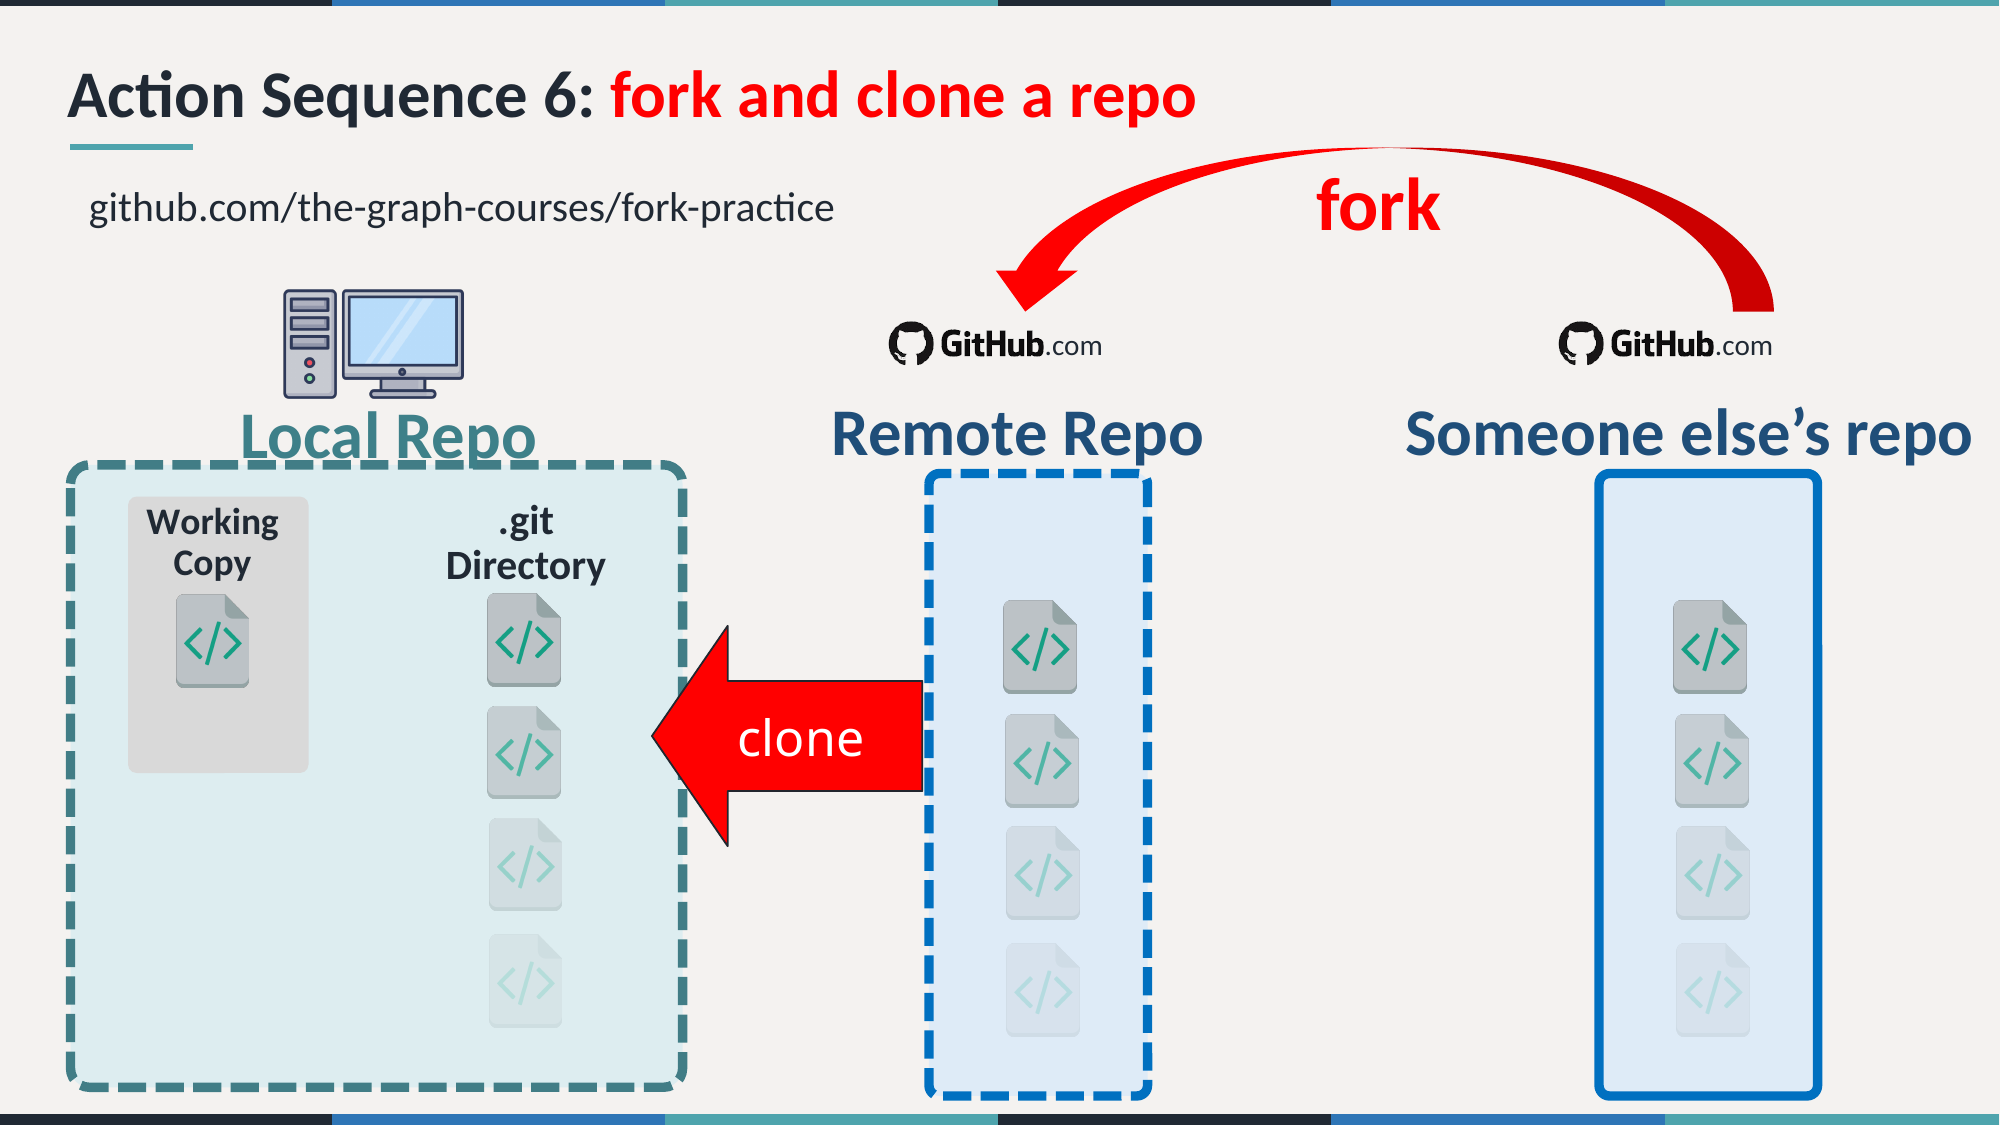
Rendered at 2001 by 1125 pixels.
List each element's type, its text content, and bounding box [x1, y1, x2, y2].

picture [994, 939, 1092, 1037]
picture [1553, 319, 1720, 370]
text_box [928, 472, 1149, 1097]
text_box [69, 463, 684, 1089]
picture [991, 596, 1089, 694]
text_box [1598, 472, 1819, 1097]
text_box Local Repo [225, 393, 719, 481]
text_box .git Directory [426, 490, 626, 596]
picture [883, 319, 1050, 370]
text_box .com [1029, 318, 1119, 369]
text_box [127, 496, 309, 774]
text_box [995, 149, 1301, 313]
picture [1664, 822, 1762, 920]
picture [1664, 939, 1762, 1037]
text_box clone [651, 624, 924, 848]
text_box Remote Repo [816, 390, 1225, 478]
picture [1663, 710, 1761, 808]
text_box [1457, 148, 1775, 313]
picture [994, 822, 1092, 920]
text_box .com [1699, 318, 1789, 369]
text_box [475, 588, 575, 1028]
title Action Sequence 6: fork and clone a repo [52, 51, 1793, 140]
text_box Someone else’s repo [1379, 390, 2000, 478]
picture [282, 244, 466, 428]
text_box fork [1301, 147, 1457, 253]
picture [993, 710, 1091, 808]
text_box github.com/the-graph-courses/fork-practice [74, 171, 851, 237]
picture [1661, 596, 1759, 694]
